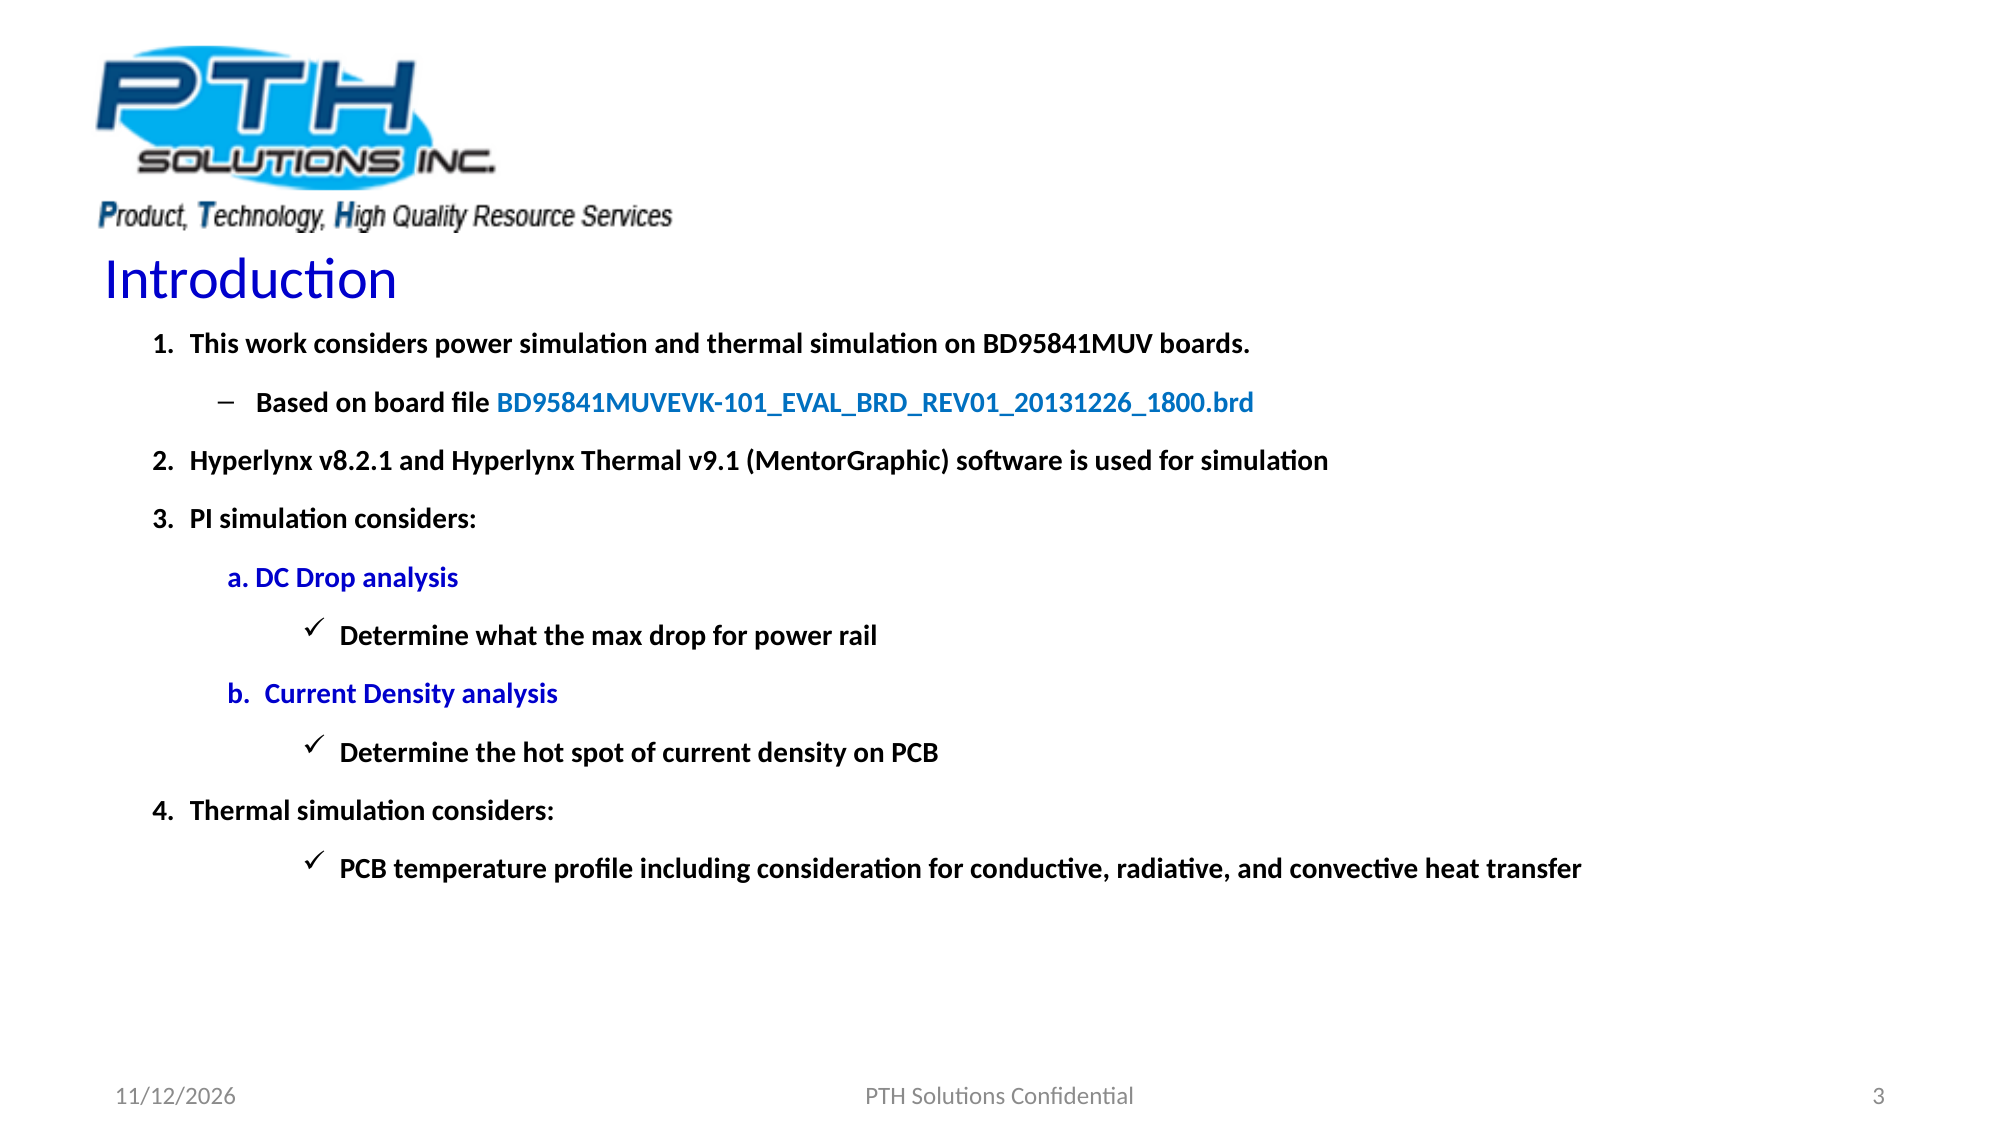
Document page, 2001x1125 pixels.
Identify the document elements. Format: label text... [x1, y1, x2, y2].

slide_number 3 [1433, 1065, 1900, 1125]
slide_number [99, 1085, 567, 1125]
footer PTH Solutions Confidential [683, 1085, 1317, 1125]
picture [89, 44, 716, 233]
list This work considers power simulation and thermal simulation on BD95841MUV boards. Based on board file BD95841MUVEVK-101_EVAL_BRD_REV01_20131226_1800.brd Hyperlynx v8.2.1 and Hyperlynx Thermal v9.1 (MentorGraphic) software is used for simulation PI simulation considers: DC Drop analysis Determine what the max drop for power rail Current Density analysis Determine the hot spot of current density on PCB Thermal simulation considers: PCB temperature profile including consideration for conductive, radiative, and convective heat transfer [99, 299, 1798, 1085]
text_box Introduction [90, 232, 1107, 318]
